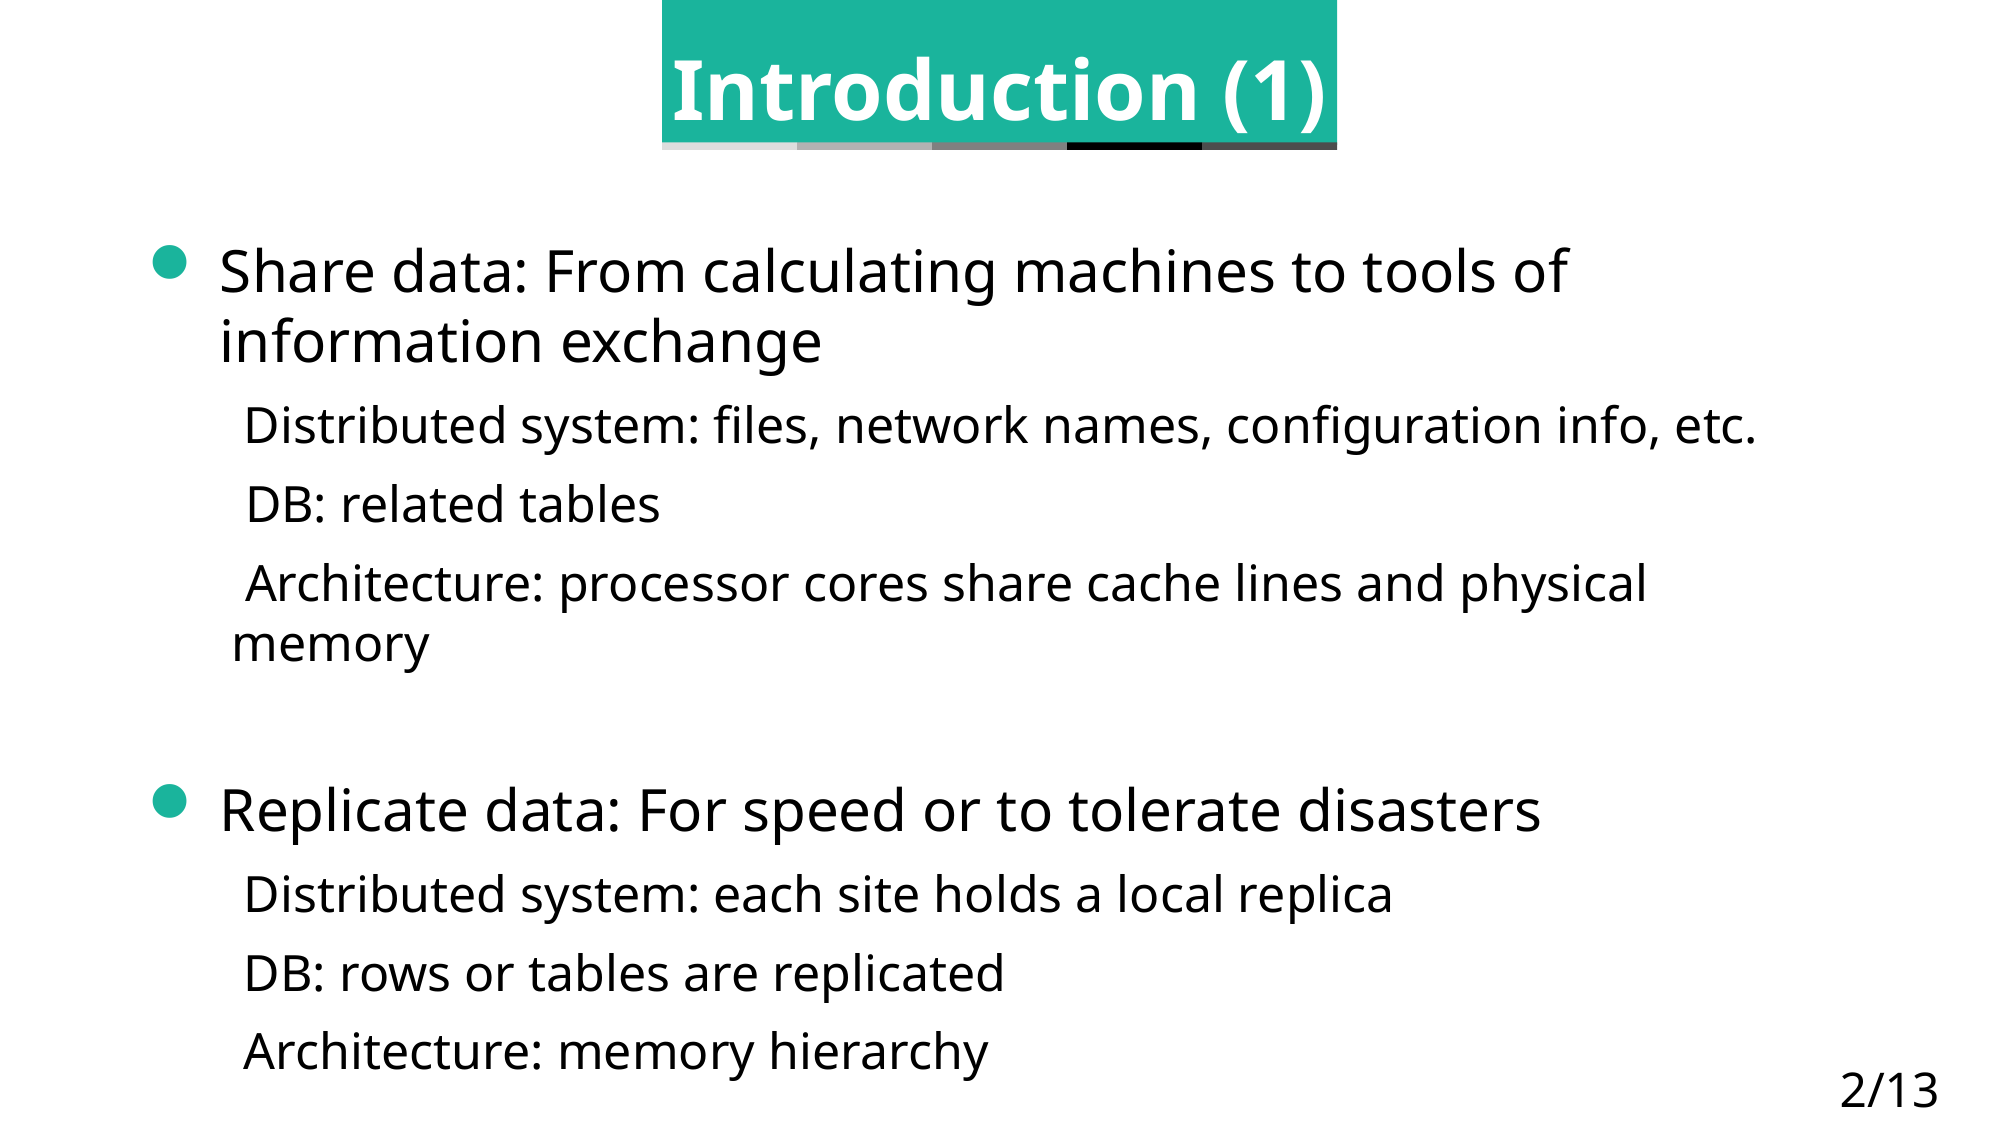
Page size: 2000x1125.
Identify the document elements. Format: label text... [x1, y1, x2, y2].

text_box Introduction (1) [660, 0, 1339, 142]
text_box 2/13 [1824, 1051, 2000, 1124]
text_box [661, 142, 1338, 151]
list Share data: From calculating machines to tools of information exchange Distributed system: files, network names, configuration info, etc. DB: related tables Architecture: processor cores share cache lines and physical memory Replicate data: For speed or to tolerate disasters Distributed system: each site holds a local replica DB: rows or tables are replicated Architecture: memory hierarchy [128, 224, 1871, 1037]
